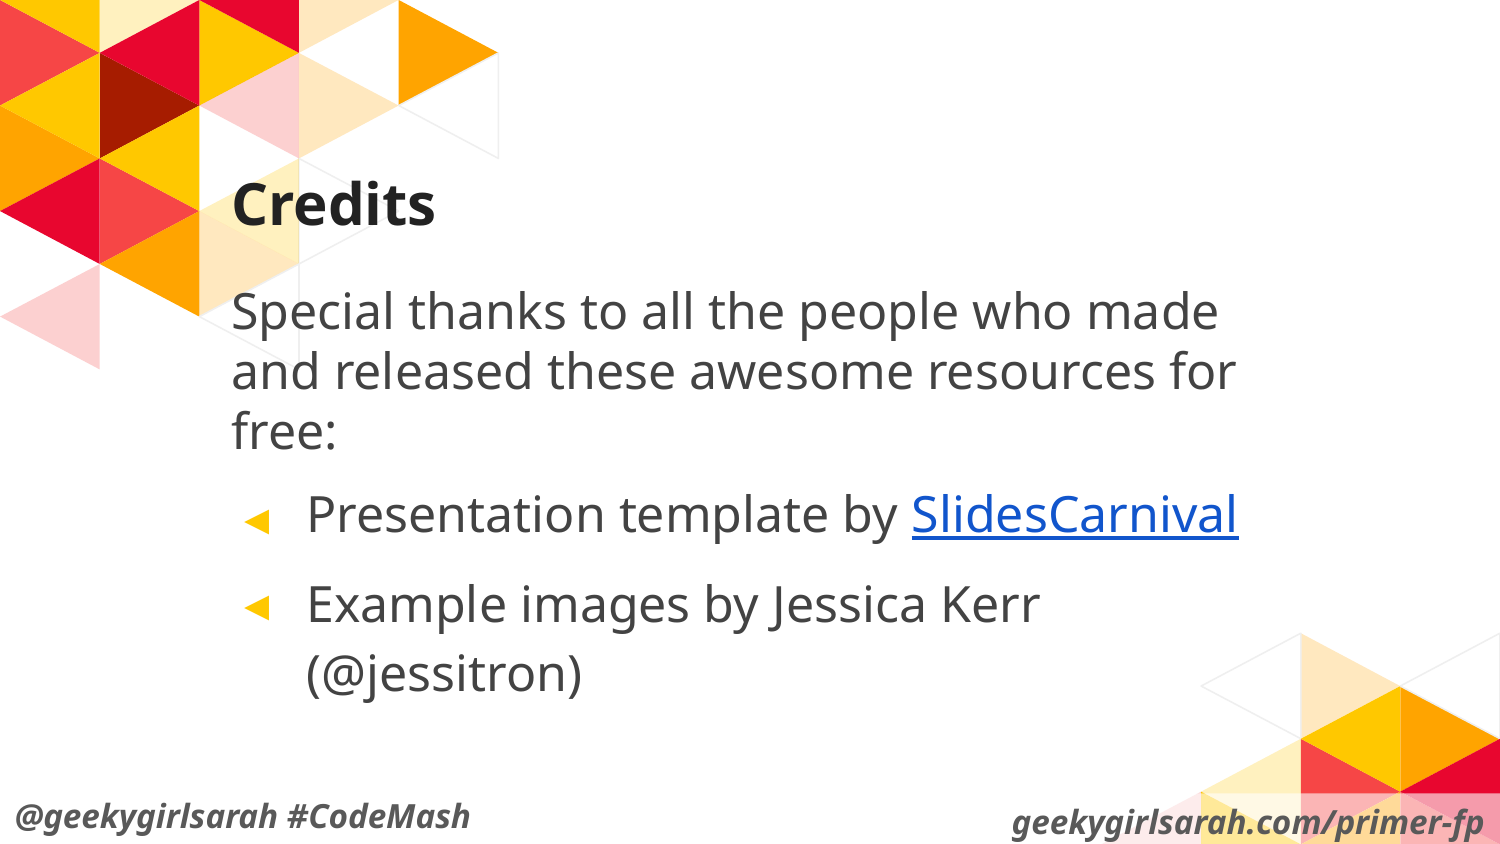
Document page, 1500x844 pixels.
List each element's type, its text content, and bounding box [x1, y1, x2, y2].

list Special thanks to all the people who made and released these awesome resources for free: Presentation template by SlidesCarnival Example images by Jessica Kerr (@jessitron) [216, 264, 1276, 741]
title Credits [216, 142, 1276, 252]
